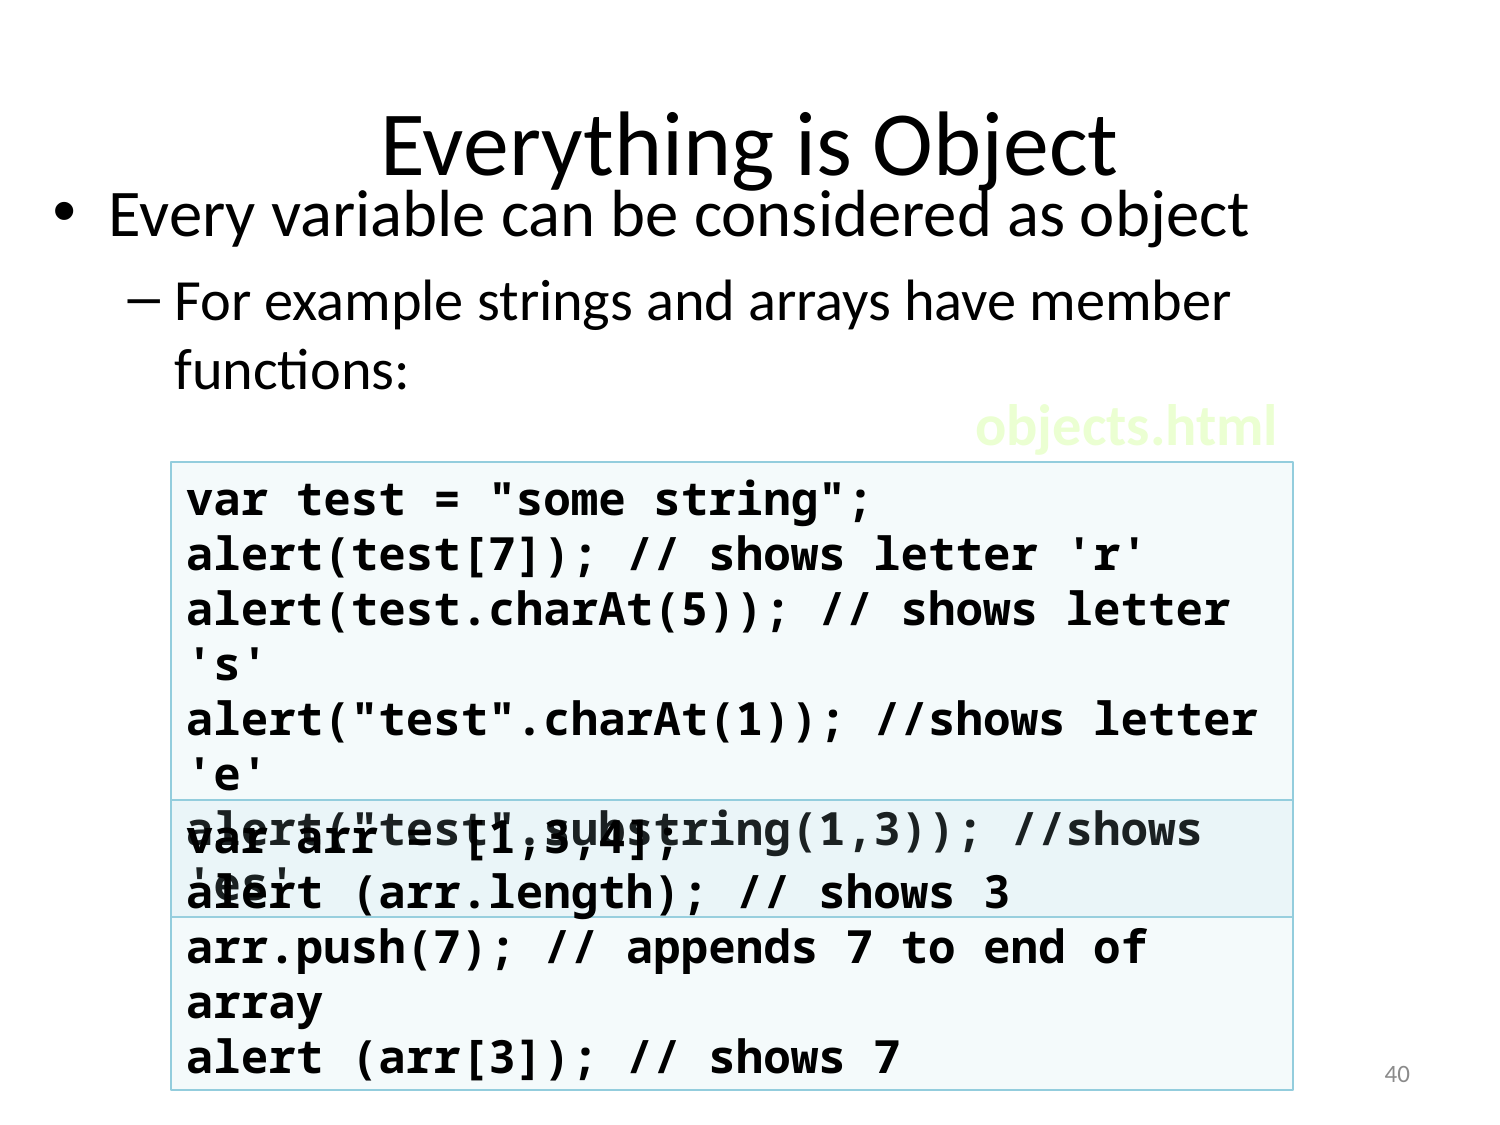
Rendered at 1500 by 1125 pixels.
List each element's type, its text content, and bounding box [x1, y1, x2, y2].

text_box var test = "some string"; alert(test[7]); // shows letter 'r' alert(test.charAt(5)); // shows letter 's' alert("test".charAt(1)); //shows letter 'e' alert("test".substring(1,3)); //shows 'es' [171, 462, 1294, 800]
slide_number 40 [1074, 1042, 1425, 1103]
list Every variable can be considered as object For example strings and arrays have member functions: [37, 162, 1463, 1088]
text_box objects.html [755, 387, 1294, 463]
text_box var arr = [1,3,4]; alert (arr.length); // shows 3 arr.push(7); // appends 7 to end of array alert (arr[3]); // shows 7 [171, 800, 1294, 1090]
title Everything is Object [75, 45, 1425, 162]
